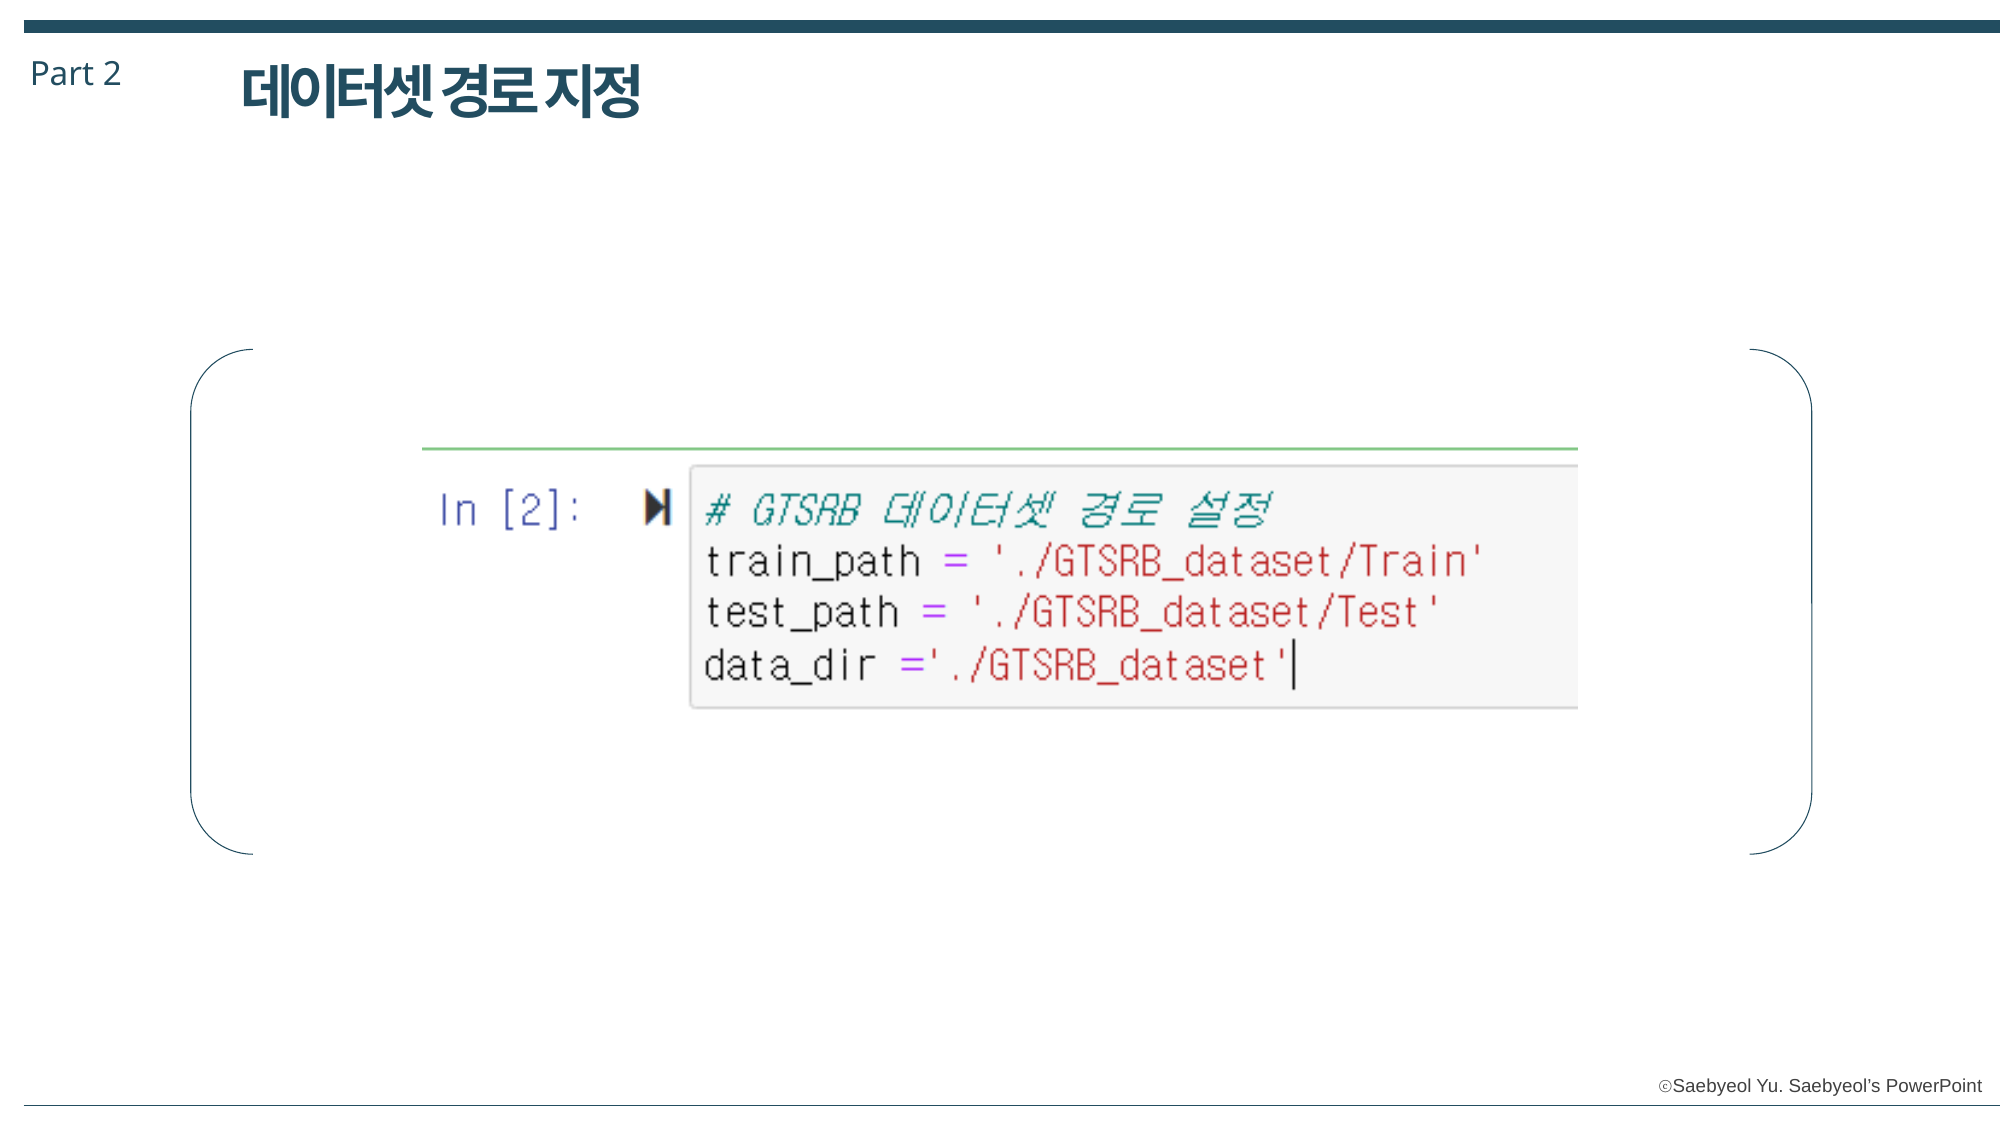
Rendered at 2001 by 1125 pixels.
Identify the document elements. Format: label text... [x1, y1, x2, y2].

text_box Part 2 [14, 44, 137, 100]
text_box [190, 348, 1813, 855]
text_box 데이터셋 경로 지정 [225, 48, 660, 133]
picture [422, 446, 1578, 717]
